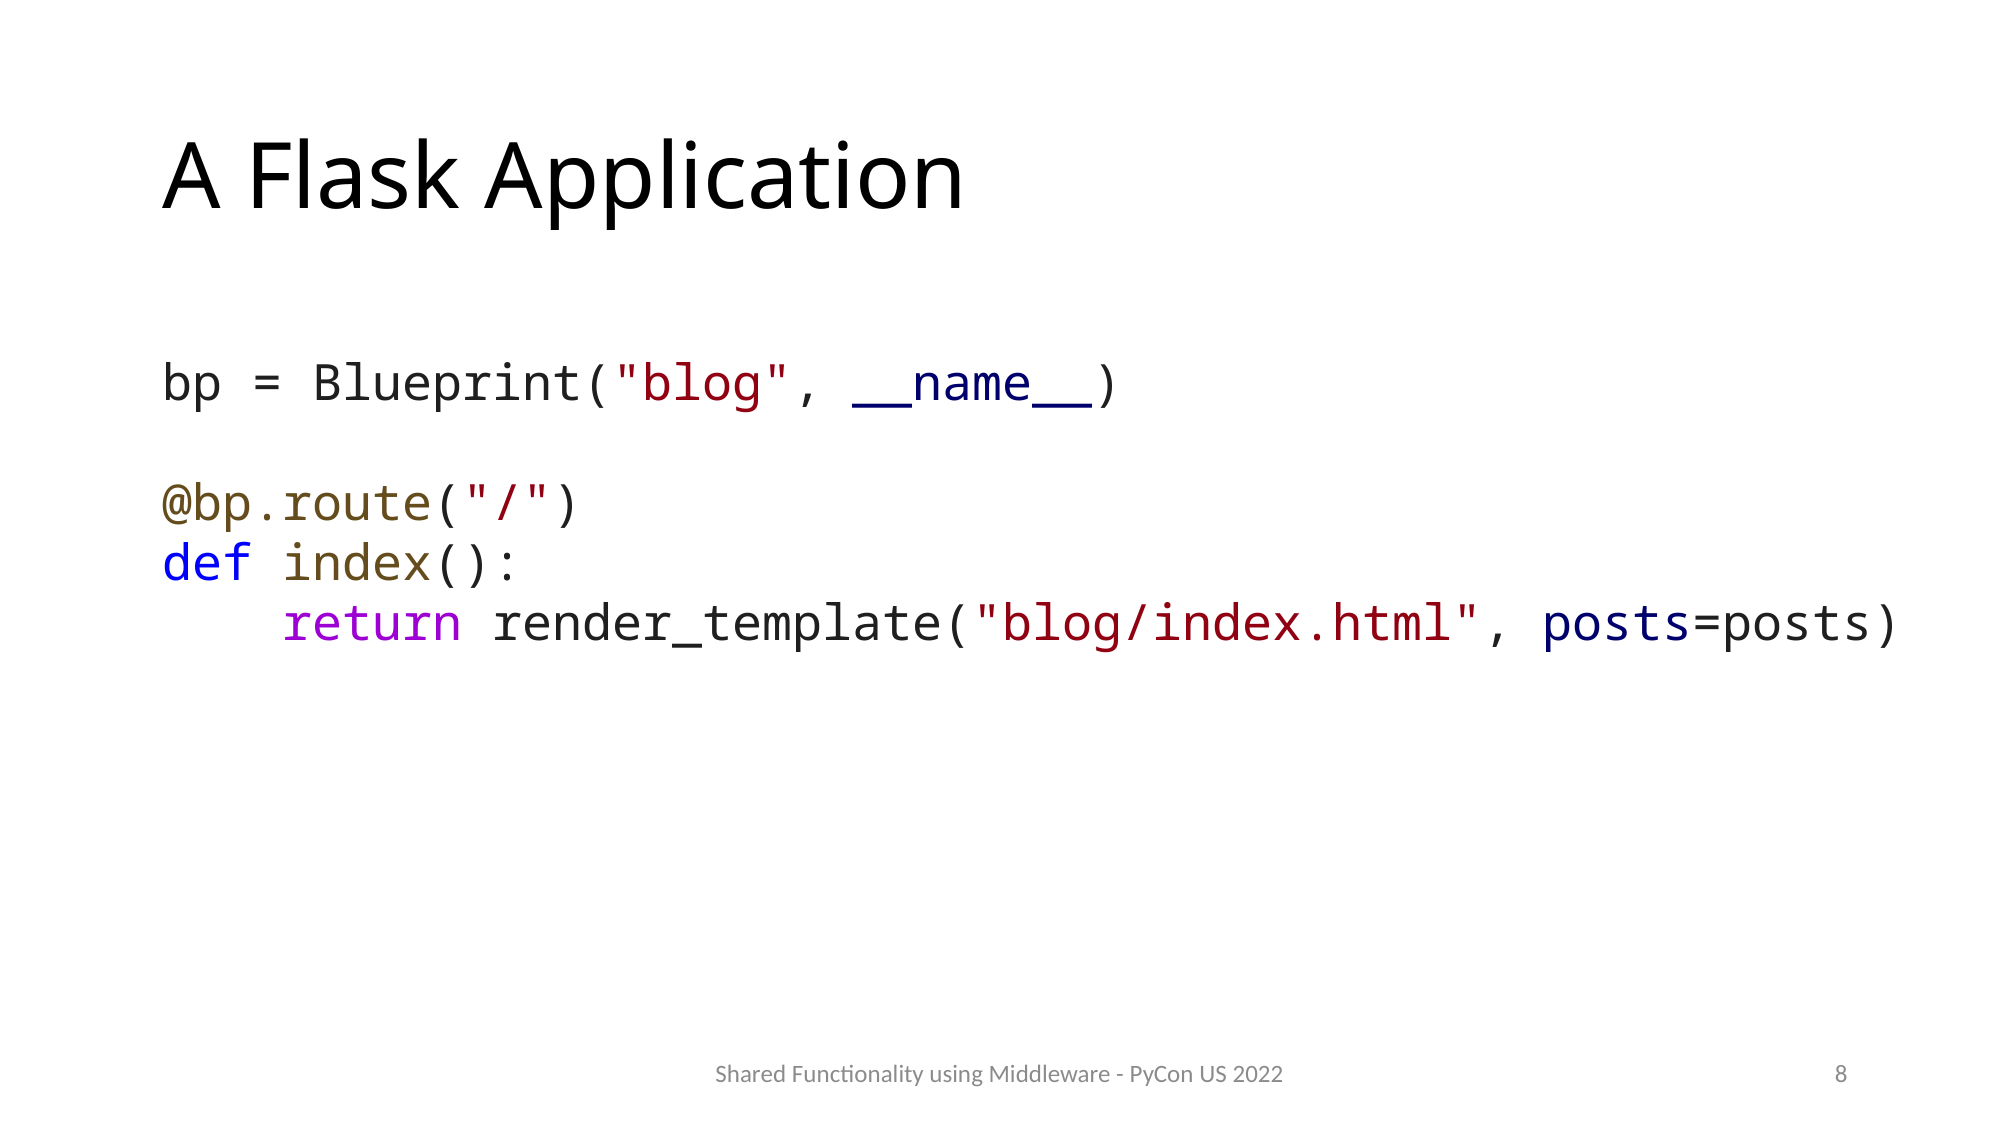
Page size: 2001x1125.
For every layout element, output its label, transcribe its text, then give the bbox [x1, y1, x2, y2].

title A Flask Application [147, 66, 1203, 292]
text_box bp = Blueprint("blog", __name__) @bp.route("/") def index(): return render_template("blog/index.html", posts=posts) [147, 342, 1950, 778]
slide_number 8 [1412, 1042, 1863, 1103]
footer Shared Functionality using Middleware - PyCon US 2022 [662, 1042, 1338, 1103]
